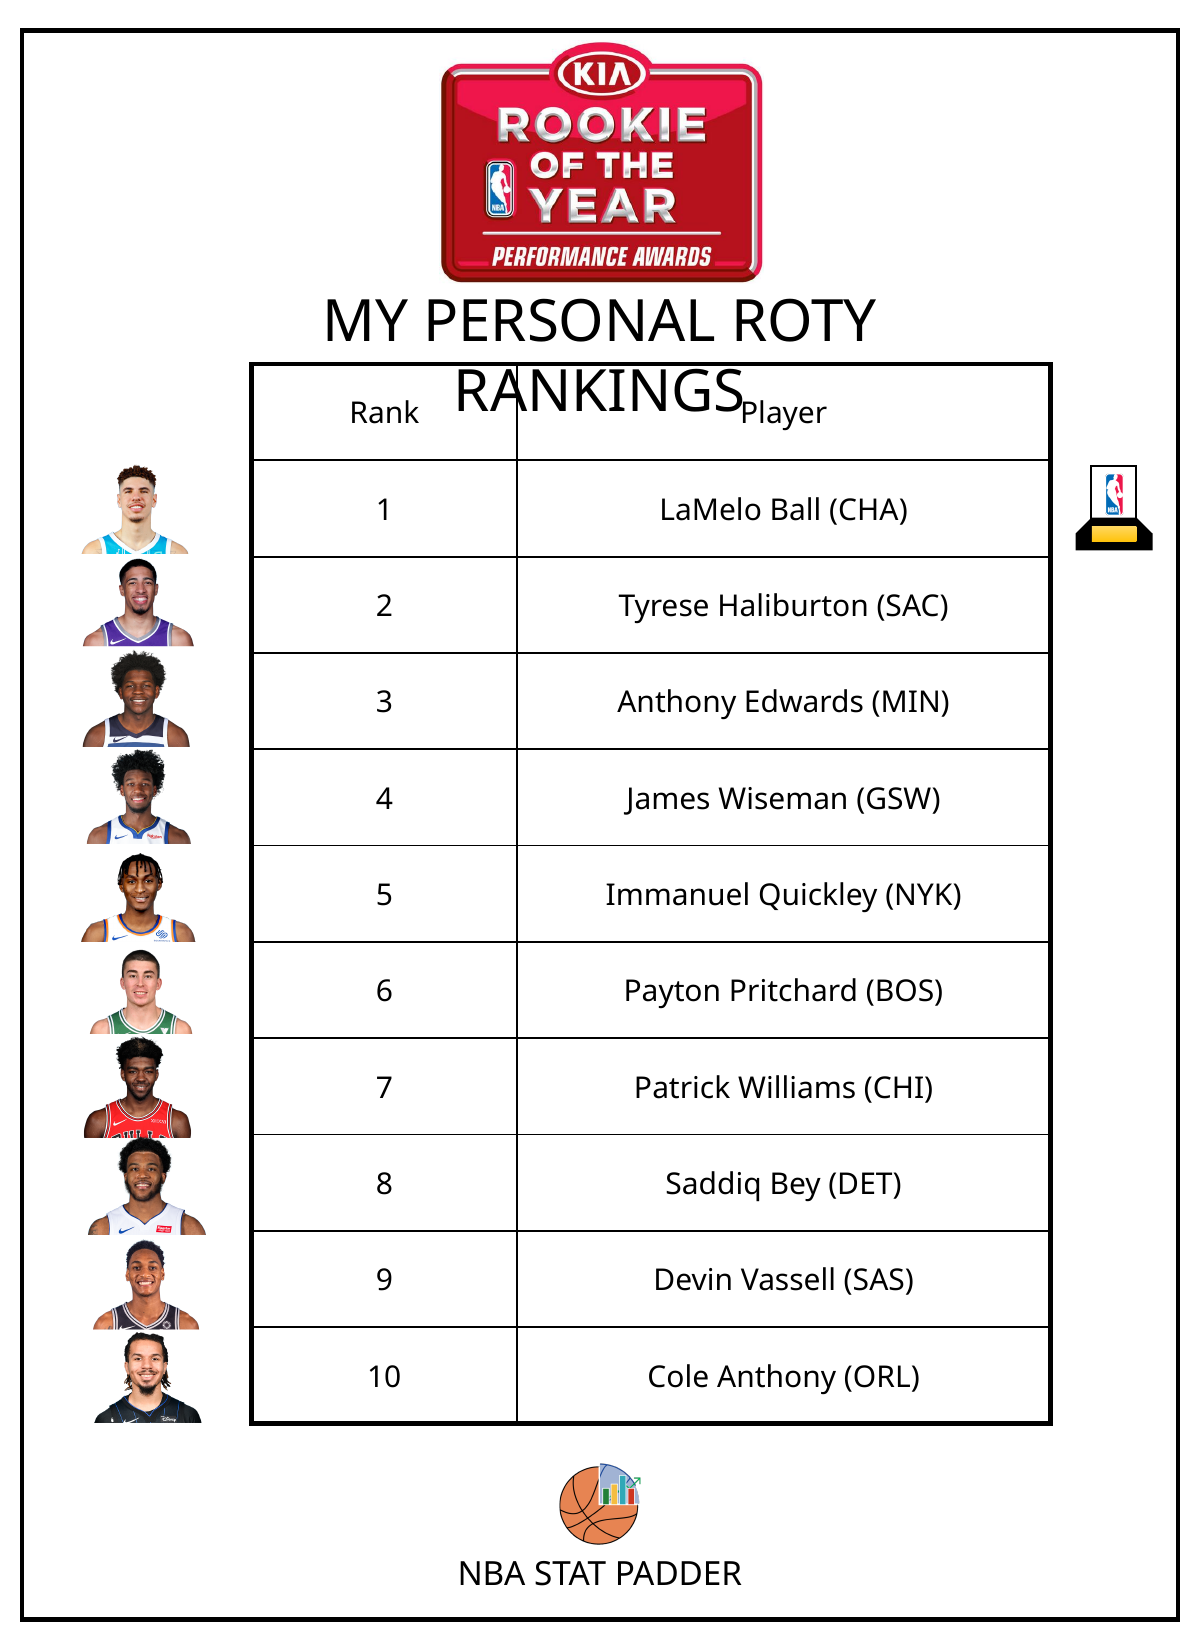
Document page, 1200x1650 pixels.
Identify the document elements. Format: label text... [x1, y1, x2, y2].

table_cell Anthony Edwards (MIN) [518, 654, 1049, 748]
table_cell 9 [252, 1232, 516, 1326]
text_box [21, 29, 1179, 1621]
table_header Rank [252, 365, 516, 459]
table_cell 1 [252, 461, 516, 556]
picture [61, 943, 219, 1423]
table_cell James Wiseman (GSW) [518, 750, 1049, 845]
table_cell Tyrese Haliburton (SAC) [518, 558, 1049, 652]
table_cell 6 [252, 943, 516, 1037]
table_cell 7 [252, 1039, 516, 1134]
table_cell 2 [252, 558, 516, 652]
text_box NBA STAT PADDER [436, 1544, 764, 1600]
picture [71, 648, 206, 844]
table_cell Devin Vassell (SAS) [518, 1232, 1049, 1326]
table_cell LaMelo Ball (CHA) [518, 461, 1049, 556]
picture [559, 1463, 641, 1545]
picture [73, 852, 208, 942]
table_cell 8 [252, 1135, 516, 1230]
table_cell 3 [252, 654, 516, 748]
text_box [1076, 465, 1152, 550]
table_cell Patrick Williams (CHI) [518, 1039, 1049, 1134]
picture [439, 40, 764, 284]
table_header Player [518, 365, 1049, 459]
table_cell 4 [252, 750, 516, 845]
text_box MY PERSONAL ROTY RANKINGS [272, 276, 927, 363]
picture [69, 456, 206, 647]
table_cell Saddiq Bey (DET) [518, 1135, 1049, 1230]
table_cell Payton Pritchard (BOS) [518, 943, 1049, 1037]
table_cell 10 [252, 1328, 516, 1423]
table_cell Immanuel Quickley (NYK) [518, 846, 1049, 941]
table_cell 5 [252, 846, 516, 941]
table_cell Cole Anthony (ORL) [518, 1328, 1049, 1423]
